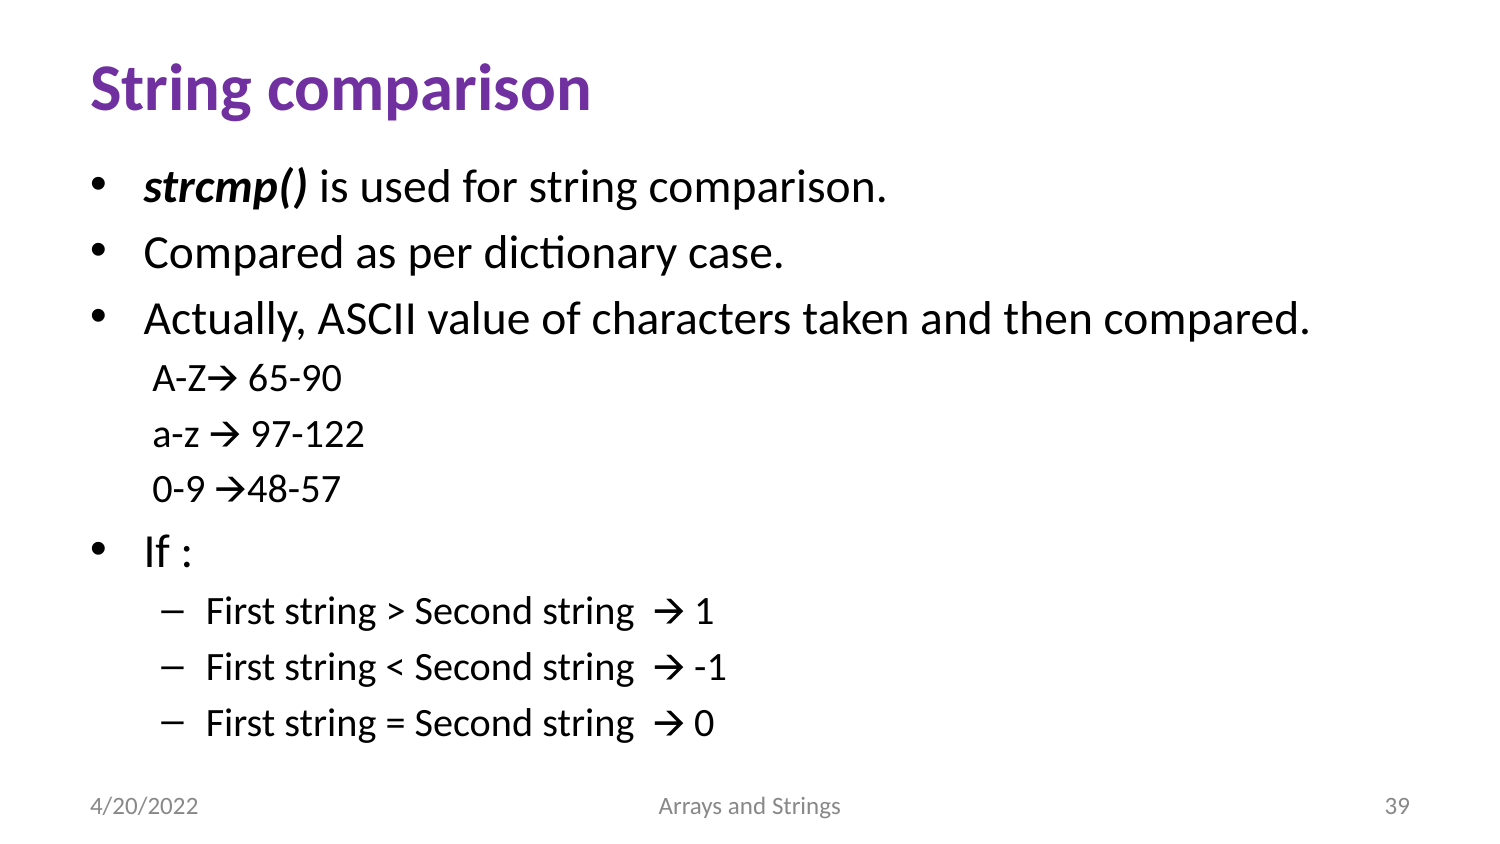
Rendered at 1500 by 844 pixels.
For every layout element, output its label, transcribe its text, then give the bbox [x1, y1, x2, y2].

footer Arrays and Strings [512, 782, 988, 827]
title String comparison [75, 33, 1425, 135]
list strcmp() is used for string comparison. Compared as per dictionary case. Actually, ASCII value of characters taken and then compared. A-Z🡪 65-90 a-z 🡪 97-122 0-9 🡪48-57 If : First string > Second string 🡪 1 First string < Second string 🡪 -1 First string = Second string 🡪 0 [75, 146, 1425, 754]
slide_number 39 [1074, 782, 1425, 827]
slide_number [75, 782, 425, 827]
